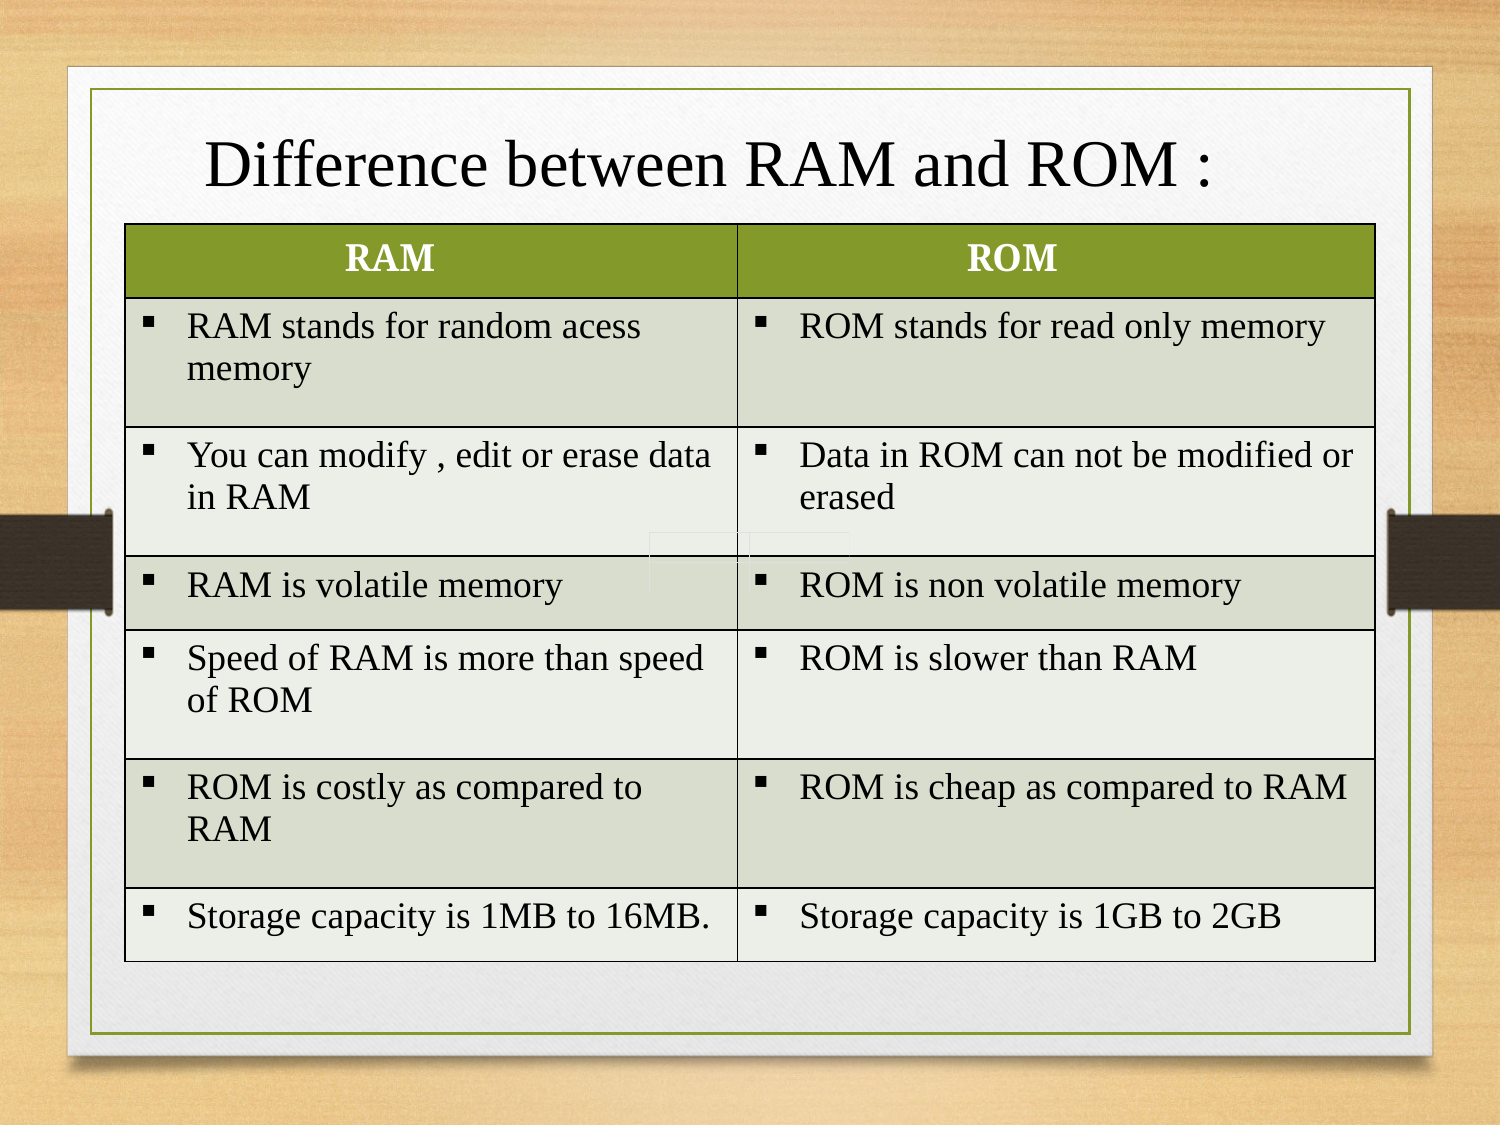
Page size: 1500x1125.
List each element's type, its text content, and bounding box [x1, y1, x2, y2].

table_header RAM [126, 225, 737, 297]
table_cell Speed of RAM is more than speed of ROM [126, 631, 737, 758]
table_cell ROM stands for read only memory [738, 299, 1374, 426]
table_cell ROM is non volatile memory [738, 557, 1374, 629]
table_cell ROM is cheap as compared to RAM [738, 760, 1374, 887]
table_cell RAM is volatile memory [126, 557, 737, 629]
picture [0, 0, 1500, 1125]
table_cell RAM stands for random acess memory [126, 299, 737, 426]
table_cell Data in ROM can not be modified or erased [738, 428, 1374, 555]
table_cell ROM is costly as compared to RAM [126, 760, 737, 887]
text_box Difference between RAM and ROM : [189, 112, 1300, 208]
table_cell Storage capacity is 1MB to 16MB. [126, 889, 737, 961]
table_header ROM [738, 225, 1374, 297]
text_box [648, 531, 851, 594]
table_cell ROM is slower than RAM [738, 631, 1374, 758]
table_cell Storage capacity is 1GB to 2GB [738, 889, 1374, 961]
table_cell You can modify , edit or erase data in RAM [126, 428, 737, 555]
